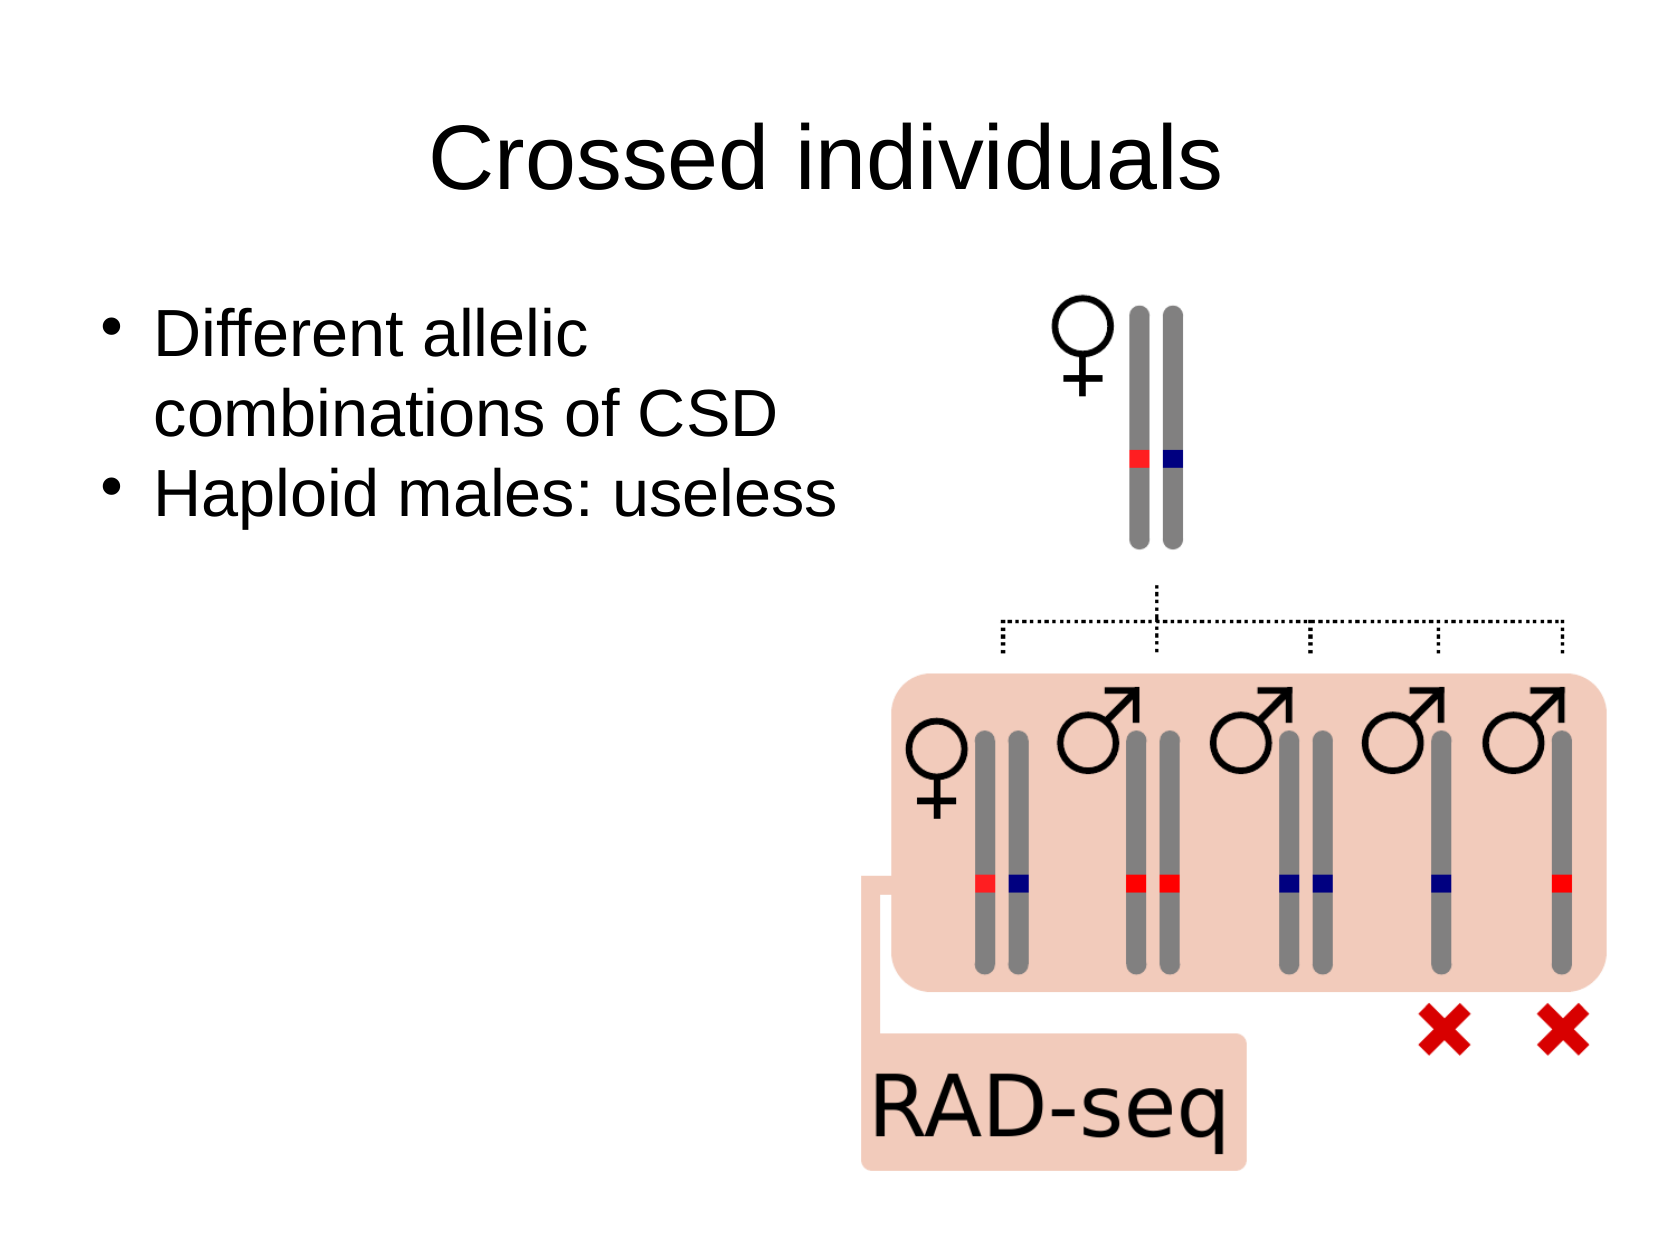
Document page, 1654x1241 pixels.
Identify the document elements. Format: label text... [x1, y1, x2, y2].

picture [850, 279, 1619, 1182]
text_box Crossed individuals [82, 49, 1571, 257]
text_box Different allelic combinations of CSD Haploid males: useless [82, 290, 845, 1010]
